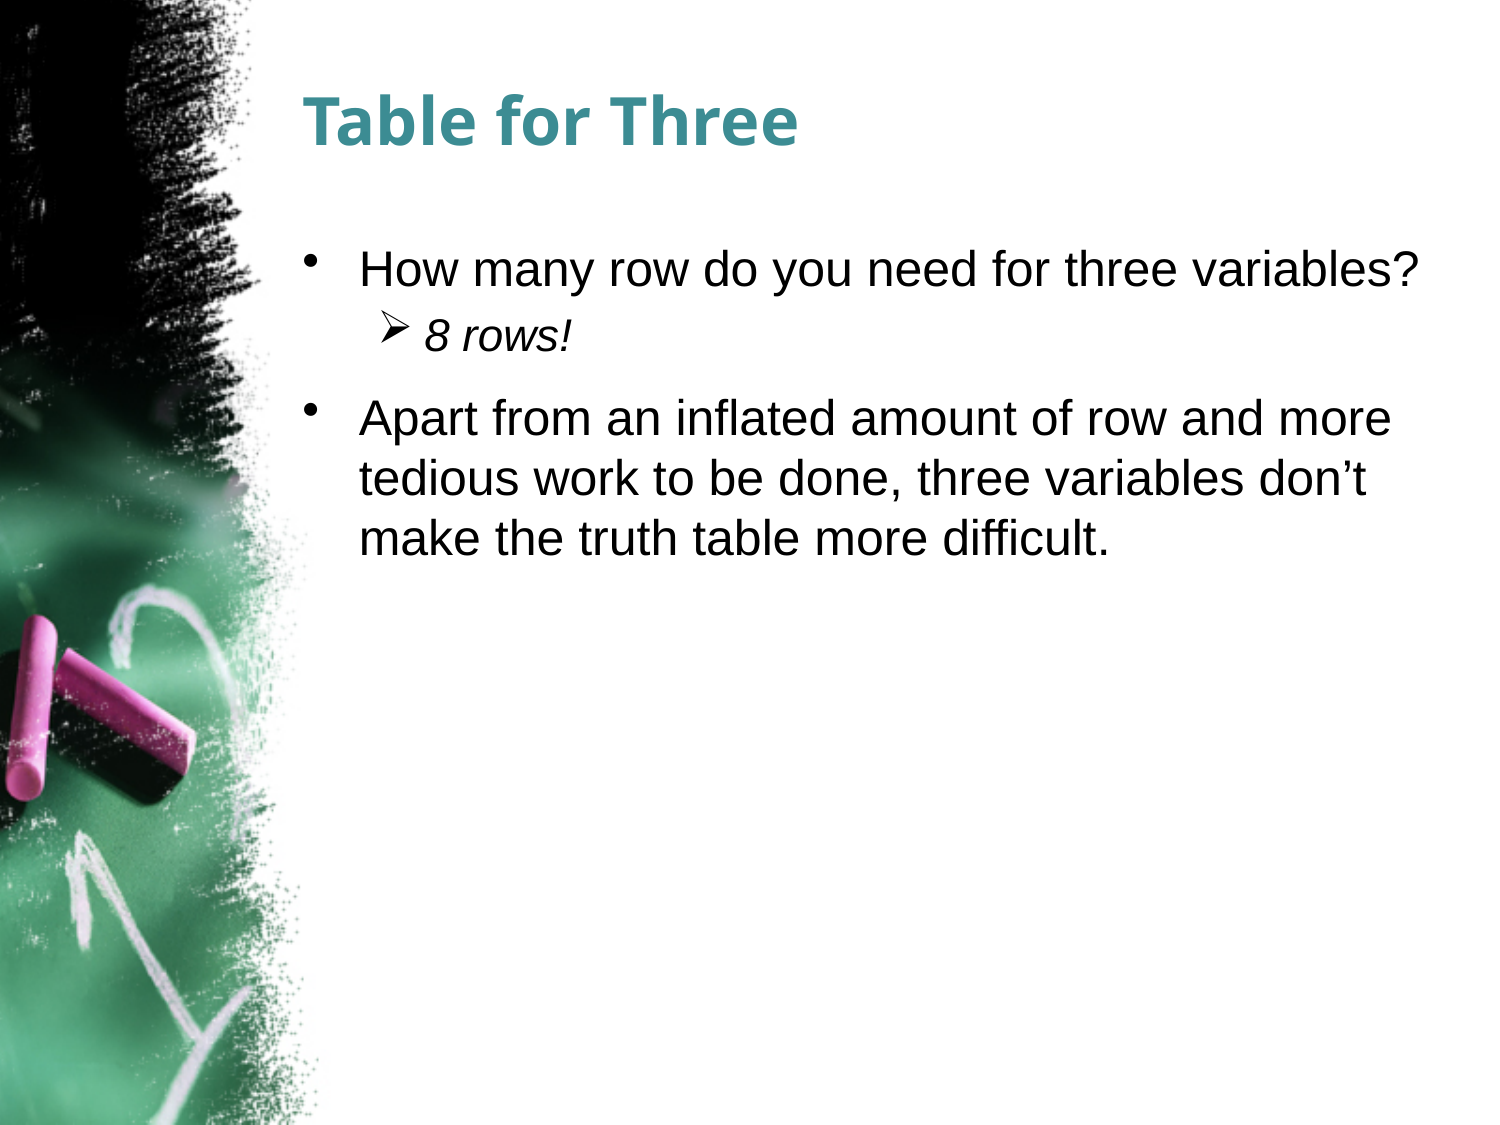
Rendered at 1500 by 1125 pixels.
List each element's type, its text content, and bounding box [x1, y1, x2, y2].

list How many row do you need for three variables? 8 rows! Apart from an inflated amount of row and more tedious work to be done, three variables don’t make the truth table more difficult. [287, 228, 1438, 979]
title Table for Three [287, 50, 1438, 188]
picture [0, 0, 1500, 1125]
